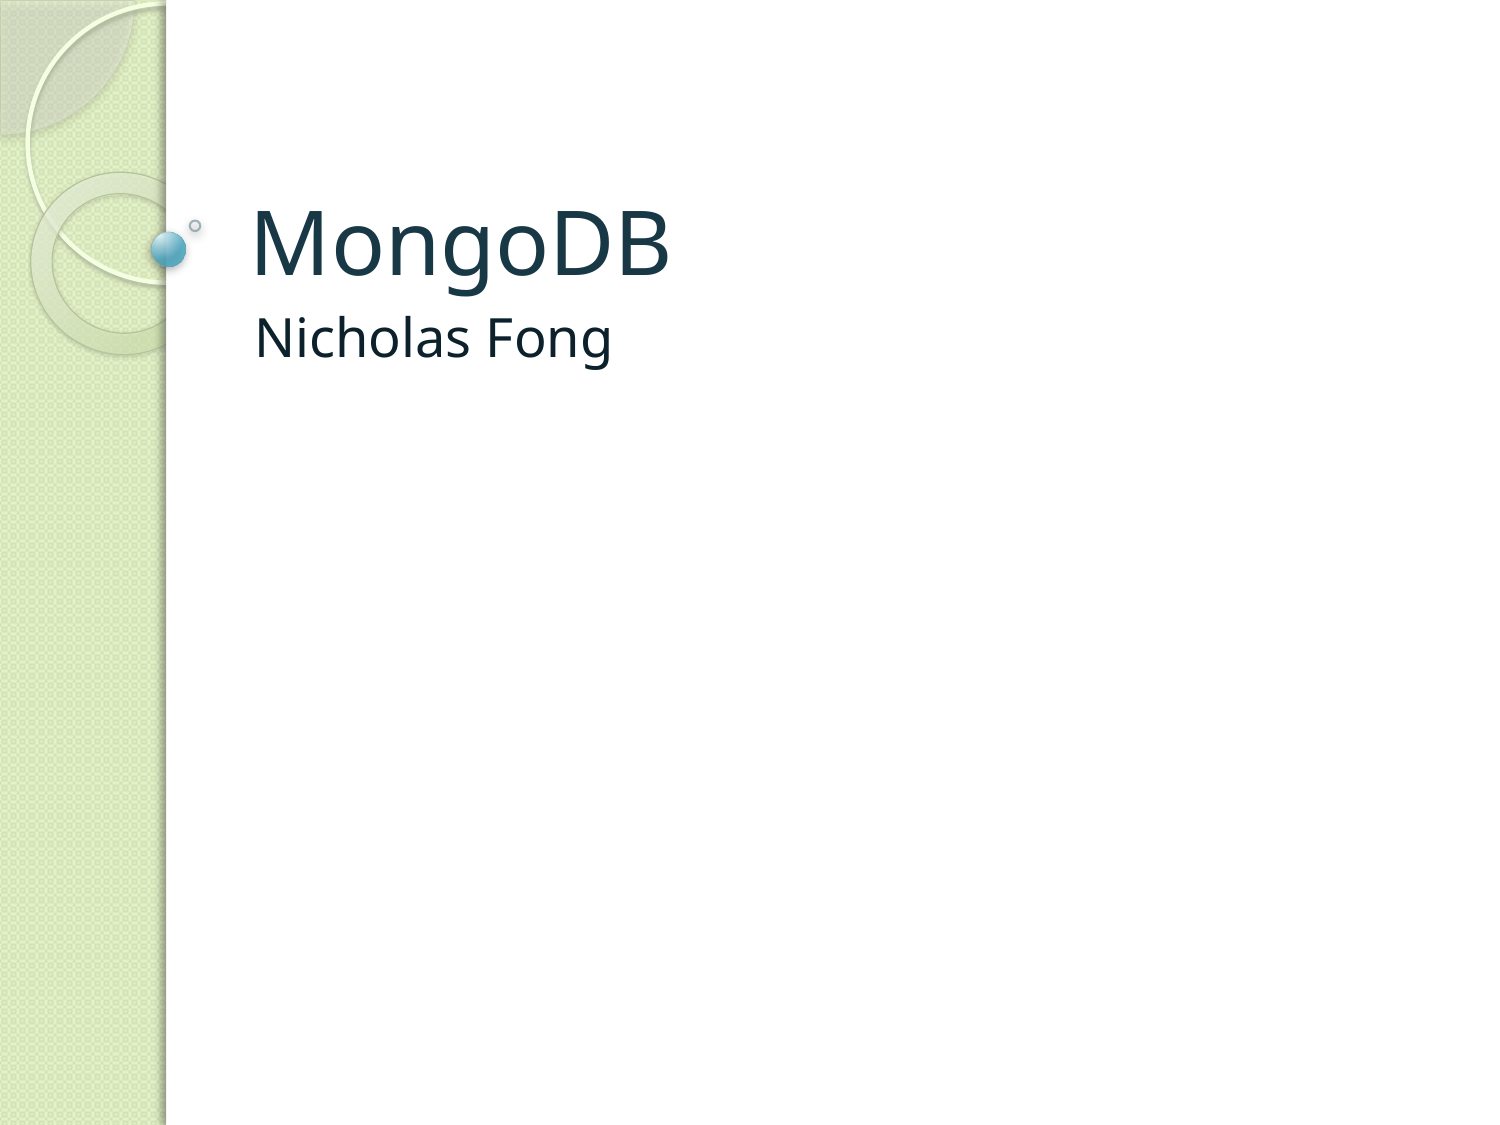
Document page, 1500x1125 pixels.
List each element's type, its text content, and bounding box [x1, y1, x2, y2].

title MongoDB [234, 59, 1450, 301]
subtitle Nicholas Fong [234, 303, 1450, 591]
